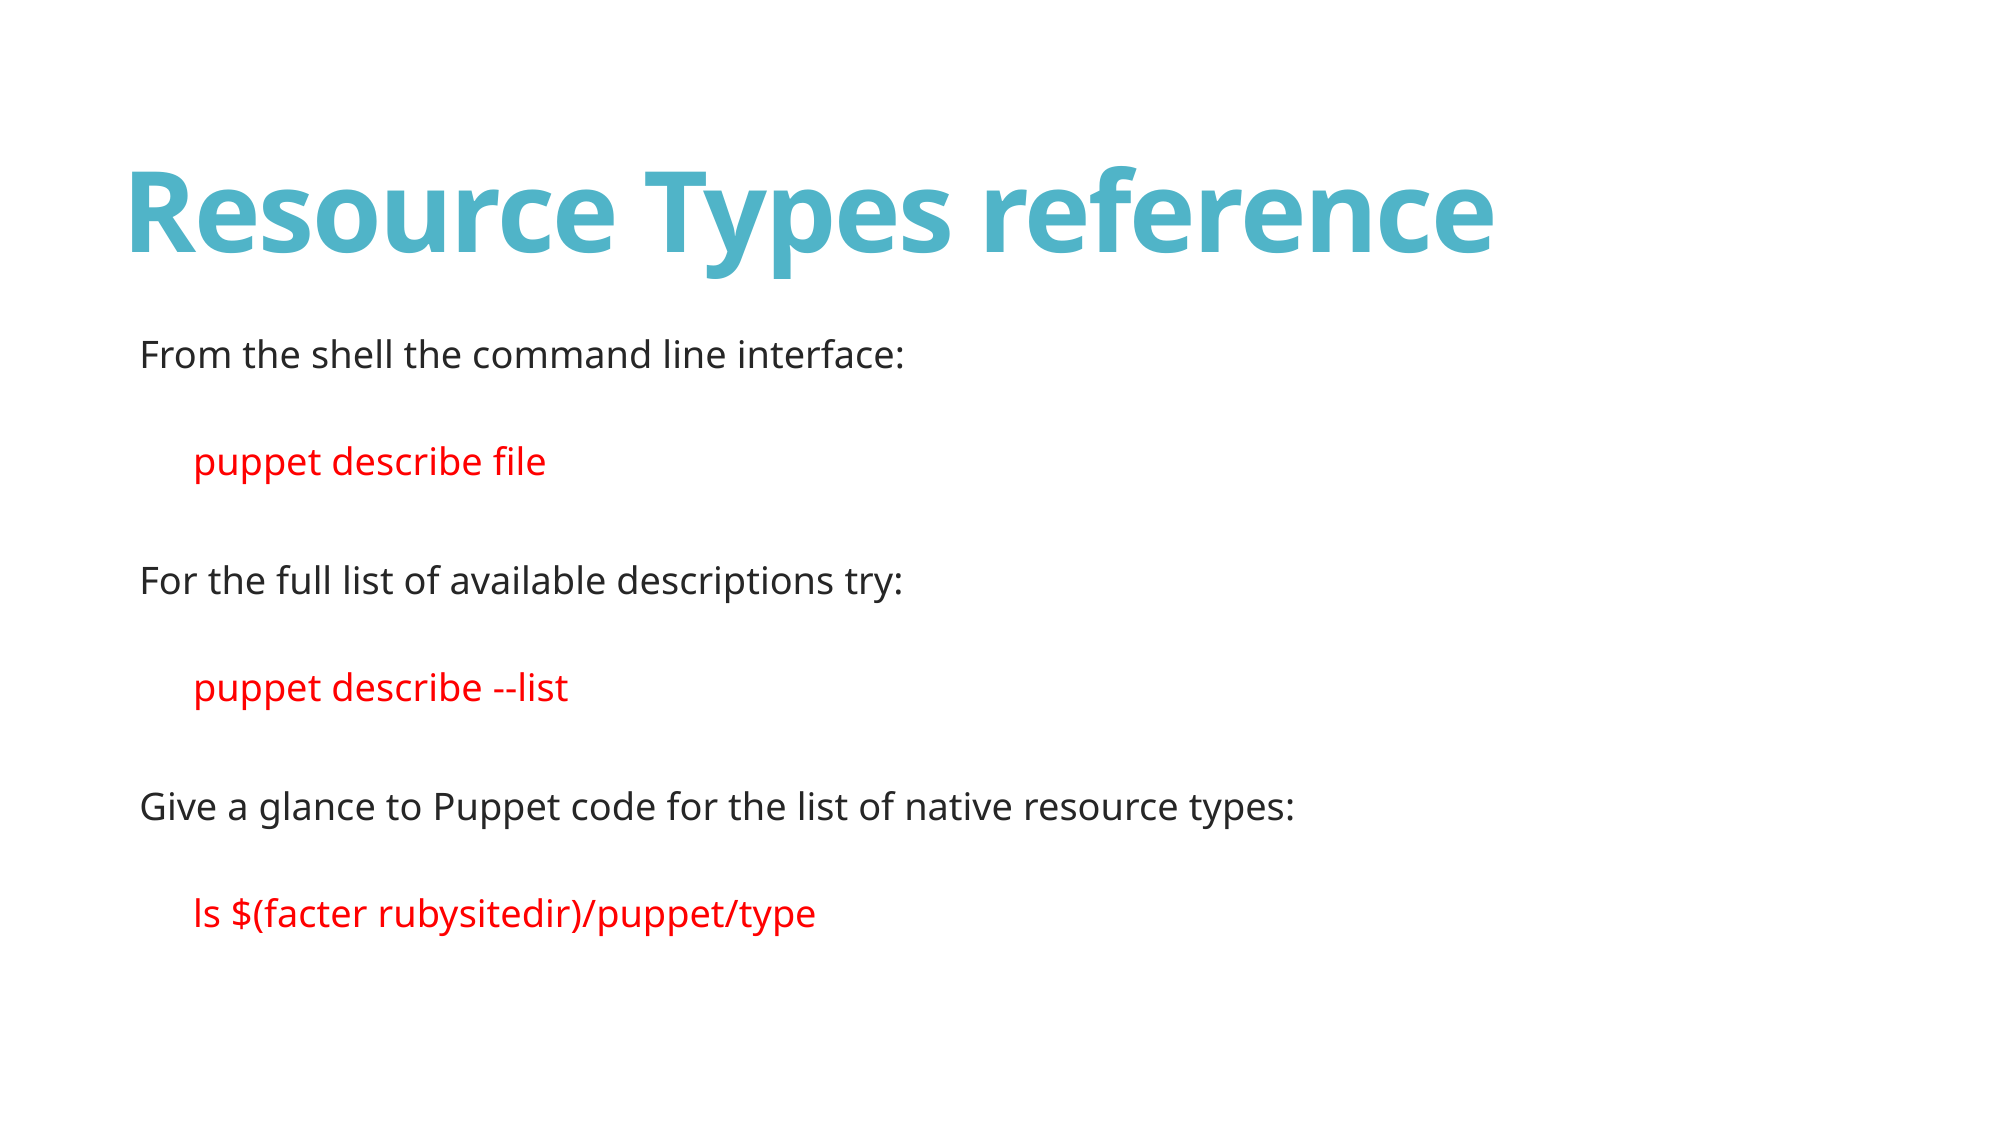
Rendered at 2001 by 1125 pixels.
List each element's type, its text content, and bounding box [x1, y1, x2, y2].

list From the shell the command line interface: puppet describe file For the full list of available descriptions try: puppet describe --list Give a glance to Puppet code for the list of native resource types: ls $(facter rubysitedir)/puppet/type [111, 329, 1876, 948]
title Resource Types reference [107, 81, 1875, 354]
